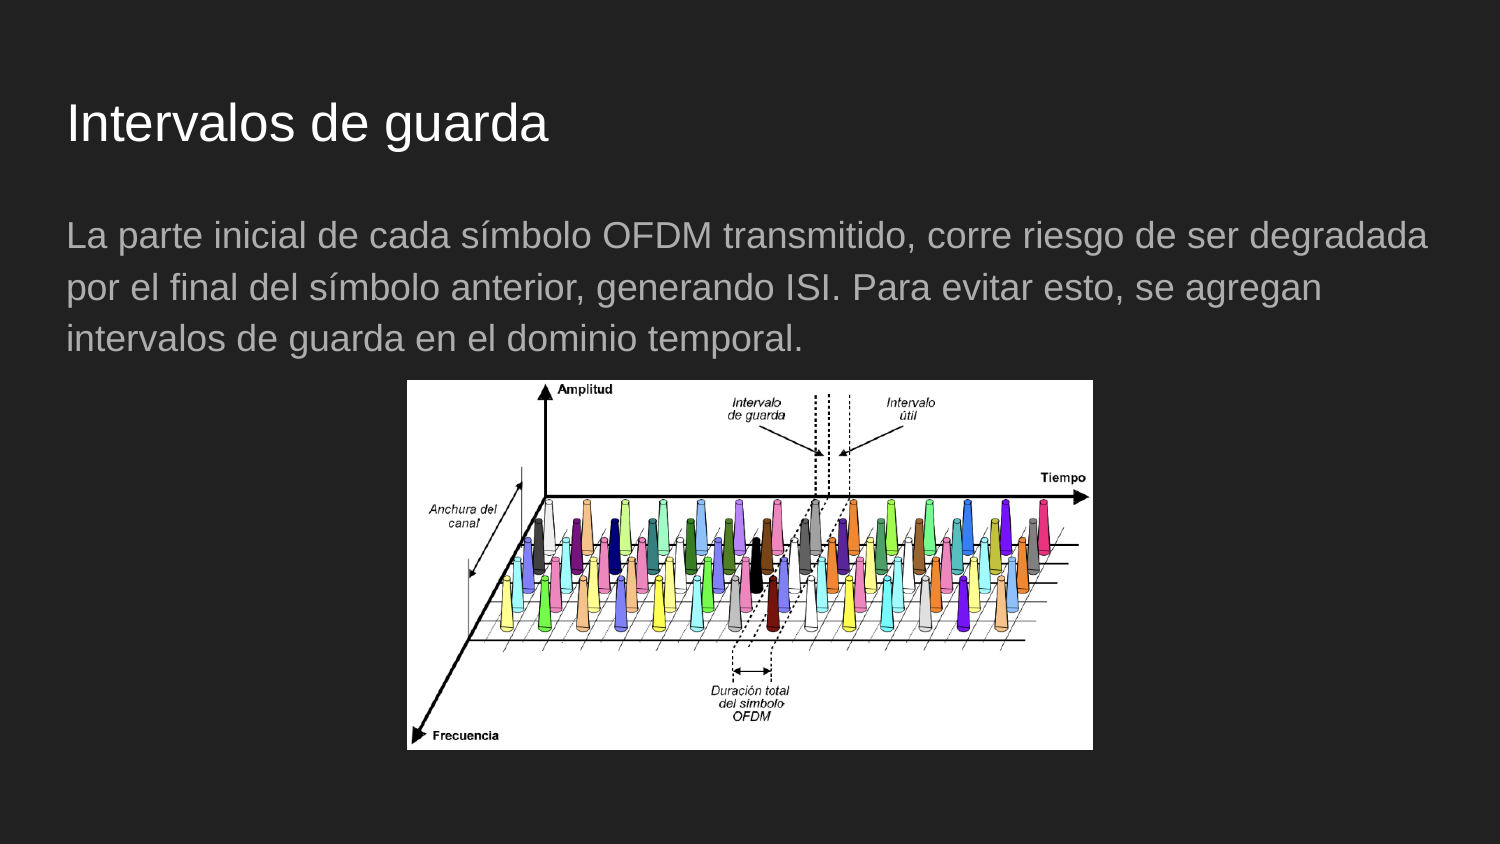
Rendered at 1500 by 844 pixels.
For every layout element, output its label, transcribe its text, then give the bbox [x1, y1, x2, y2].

list La parte inicial de cada símbolo OFDM transmitido, corre riesgo de ser degradada por el final del símbolo anterior, generando ISI. Para evitar esto, se agregan intervalos de guarda en el dominio temporal. [51, 189, 1449, 750]
picture [407, 380, 1093, 750]
title Intervalos de guarda [51, 72, 1449, 167]
